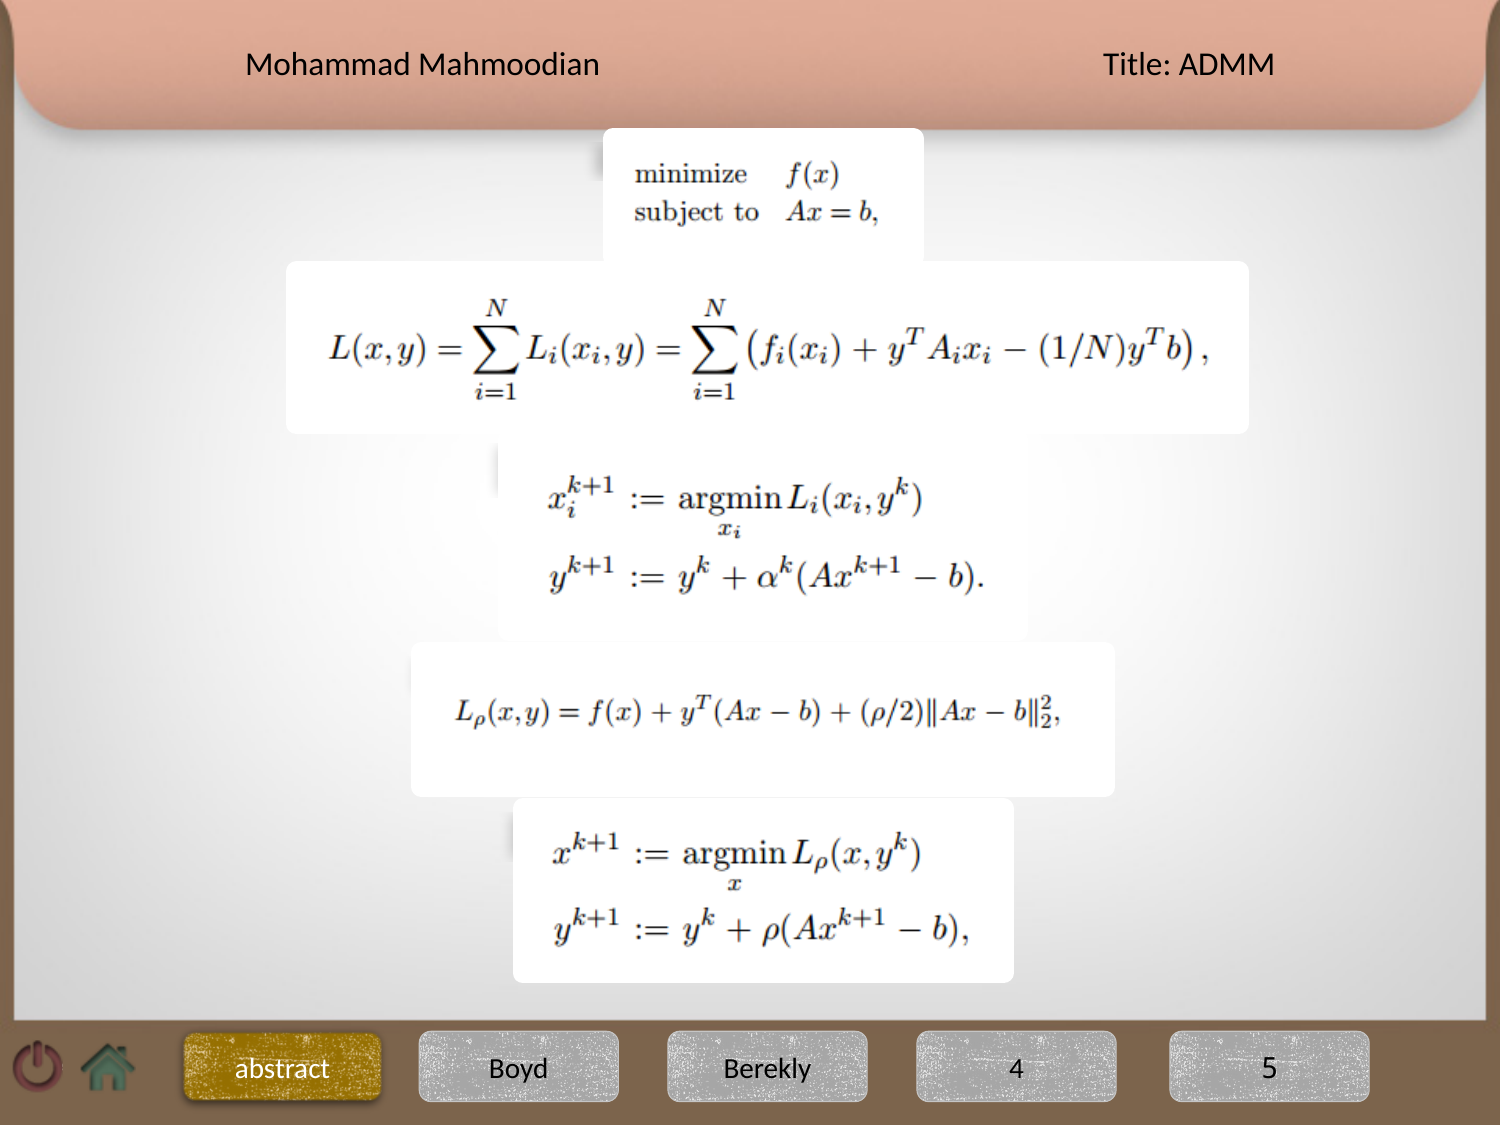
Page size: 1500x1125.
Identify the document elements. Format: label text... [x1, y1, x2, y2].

text_box Mohammad Mahmoodian [135, 35, 711, 90]
text_box Berekly [667, 1030, 868, 1103]
text_box 5 [1169, 1030, 1370, 1103]
text_box Title: ADMM [1066, 35, 1313, 90]
text_box Boyd [418, 1030, 619, 1103]
text_box 4 [916, 1030, 1117, 1103]
picture [0, 0, 1500, 1125]
text_box abstract [186, 1034, 380, 1099]
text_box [310, 152, 1225, 961]
